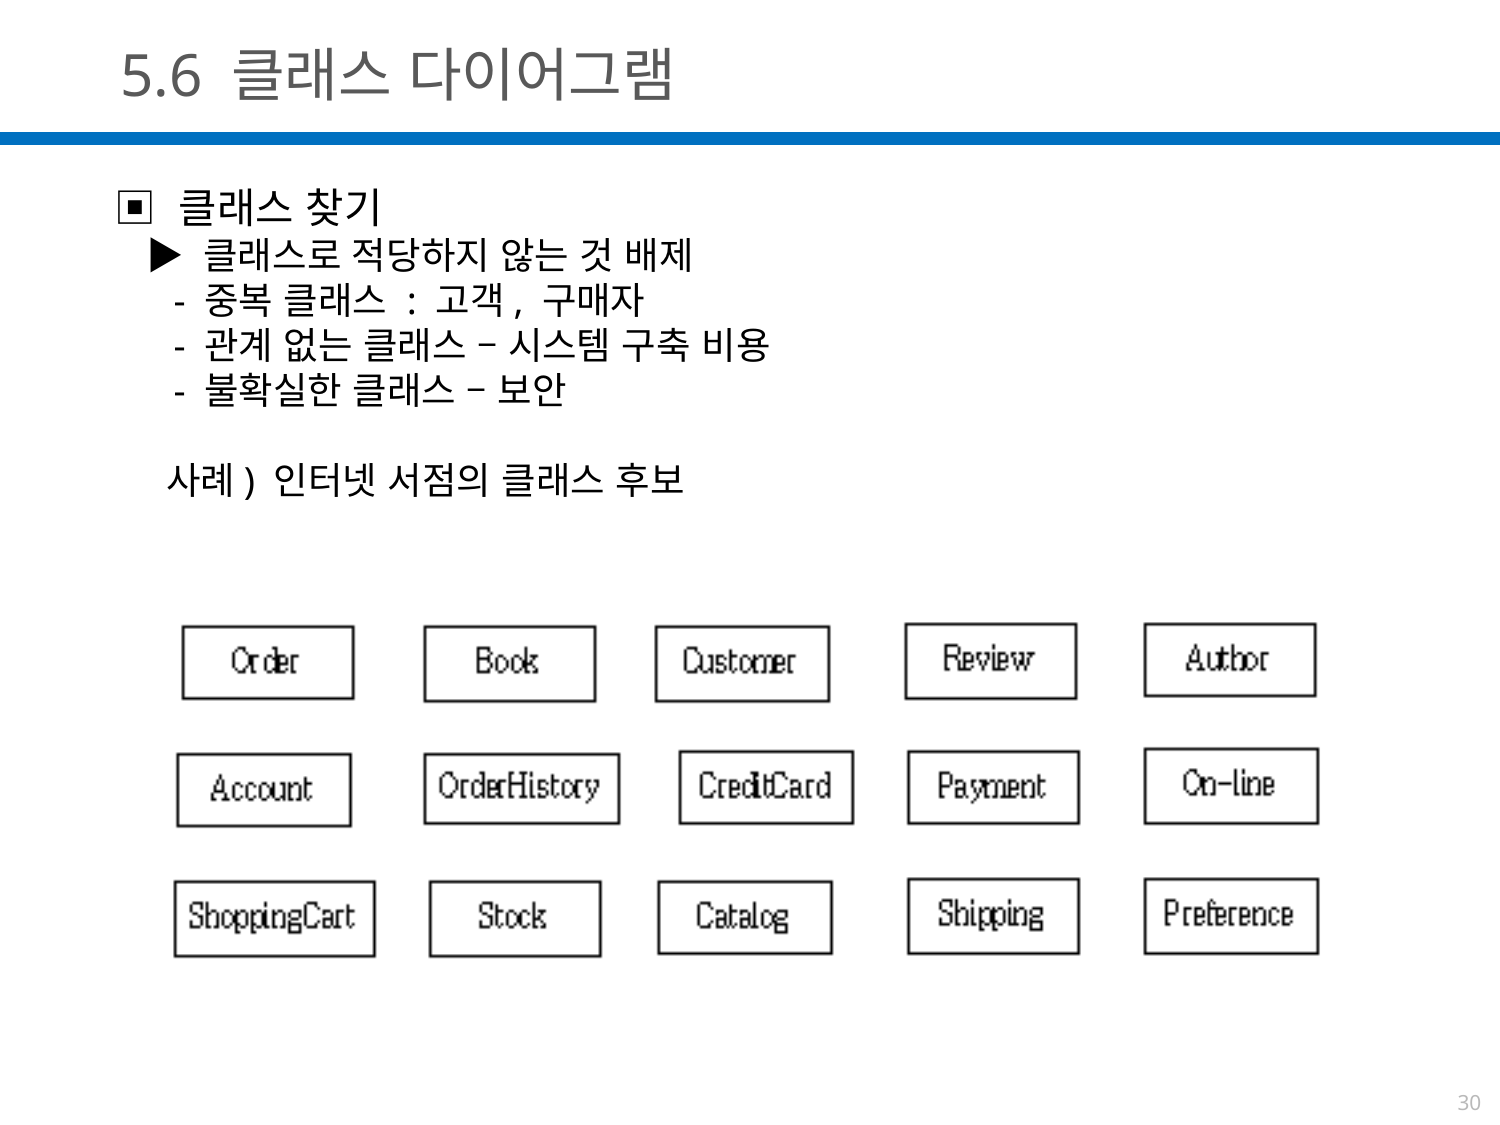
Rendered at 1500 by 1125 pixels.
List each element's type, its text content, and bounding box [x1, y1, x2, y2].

list ▣ 클래스 찾기 ▶ 클래스로 적당하지 않는 것 배제 - 중복 클래스 : 고객, 구매자 - 관계 없는 클래스 – 시스템 구축 비용 - 불확실한 클래스 – 보안 사례) 인터넷 서점의 클래스 후보 [100, 174, 1383, 610]
text_box 5.6 클래스 다이어그램 [105, 30, 1381, 128]
picture [171, 620, 1328, 962]
slide_number 30 [1370, 1082, 1496, 1114]
